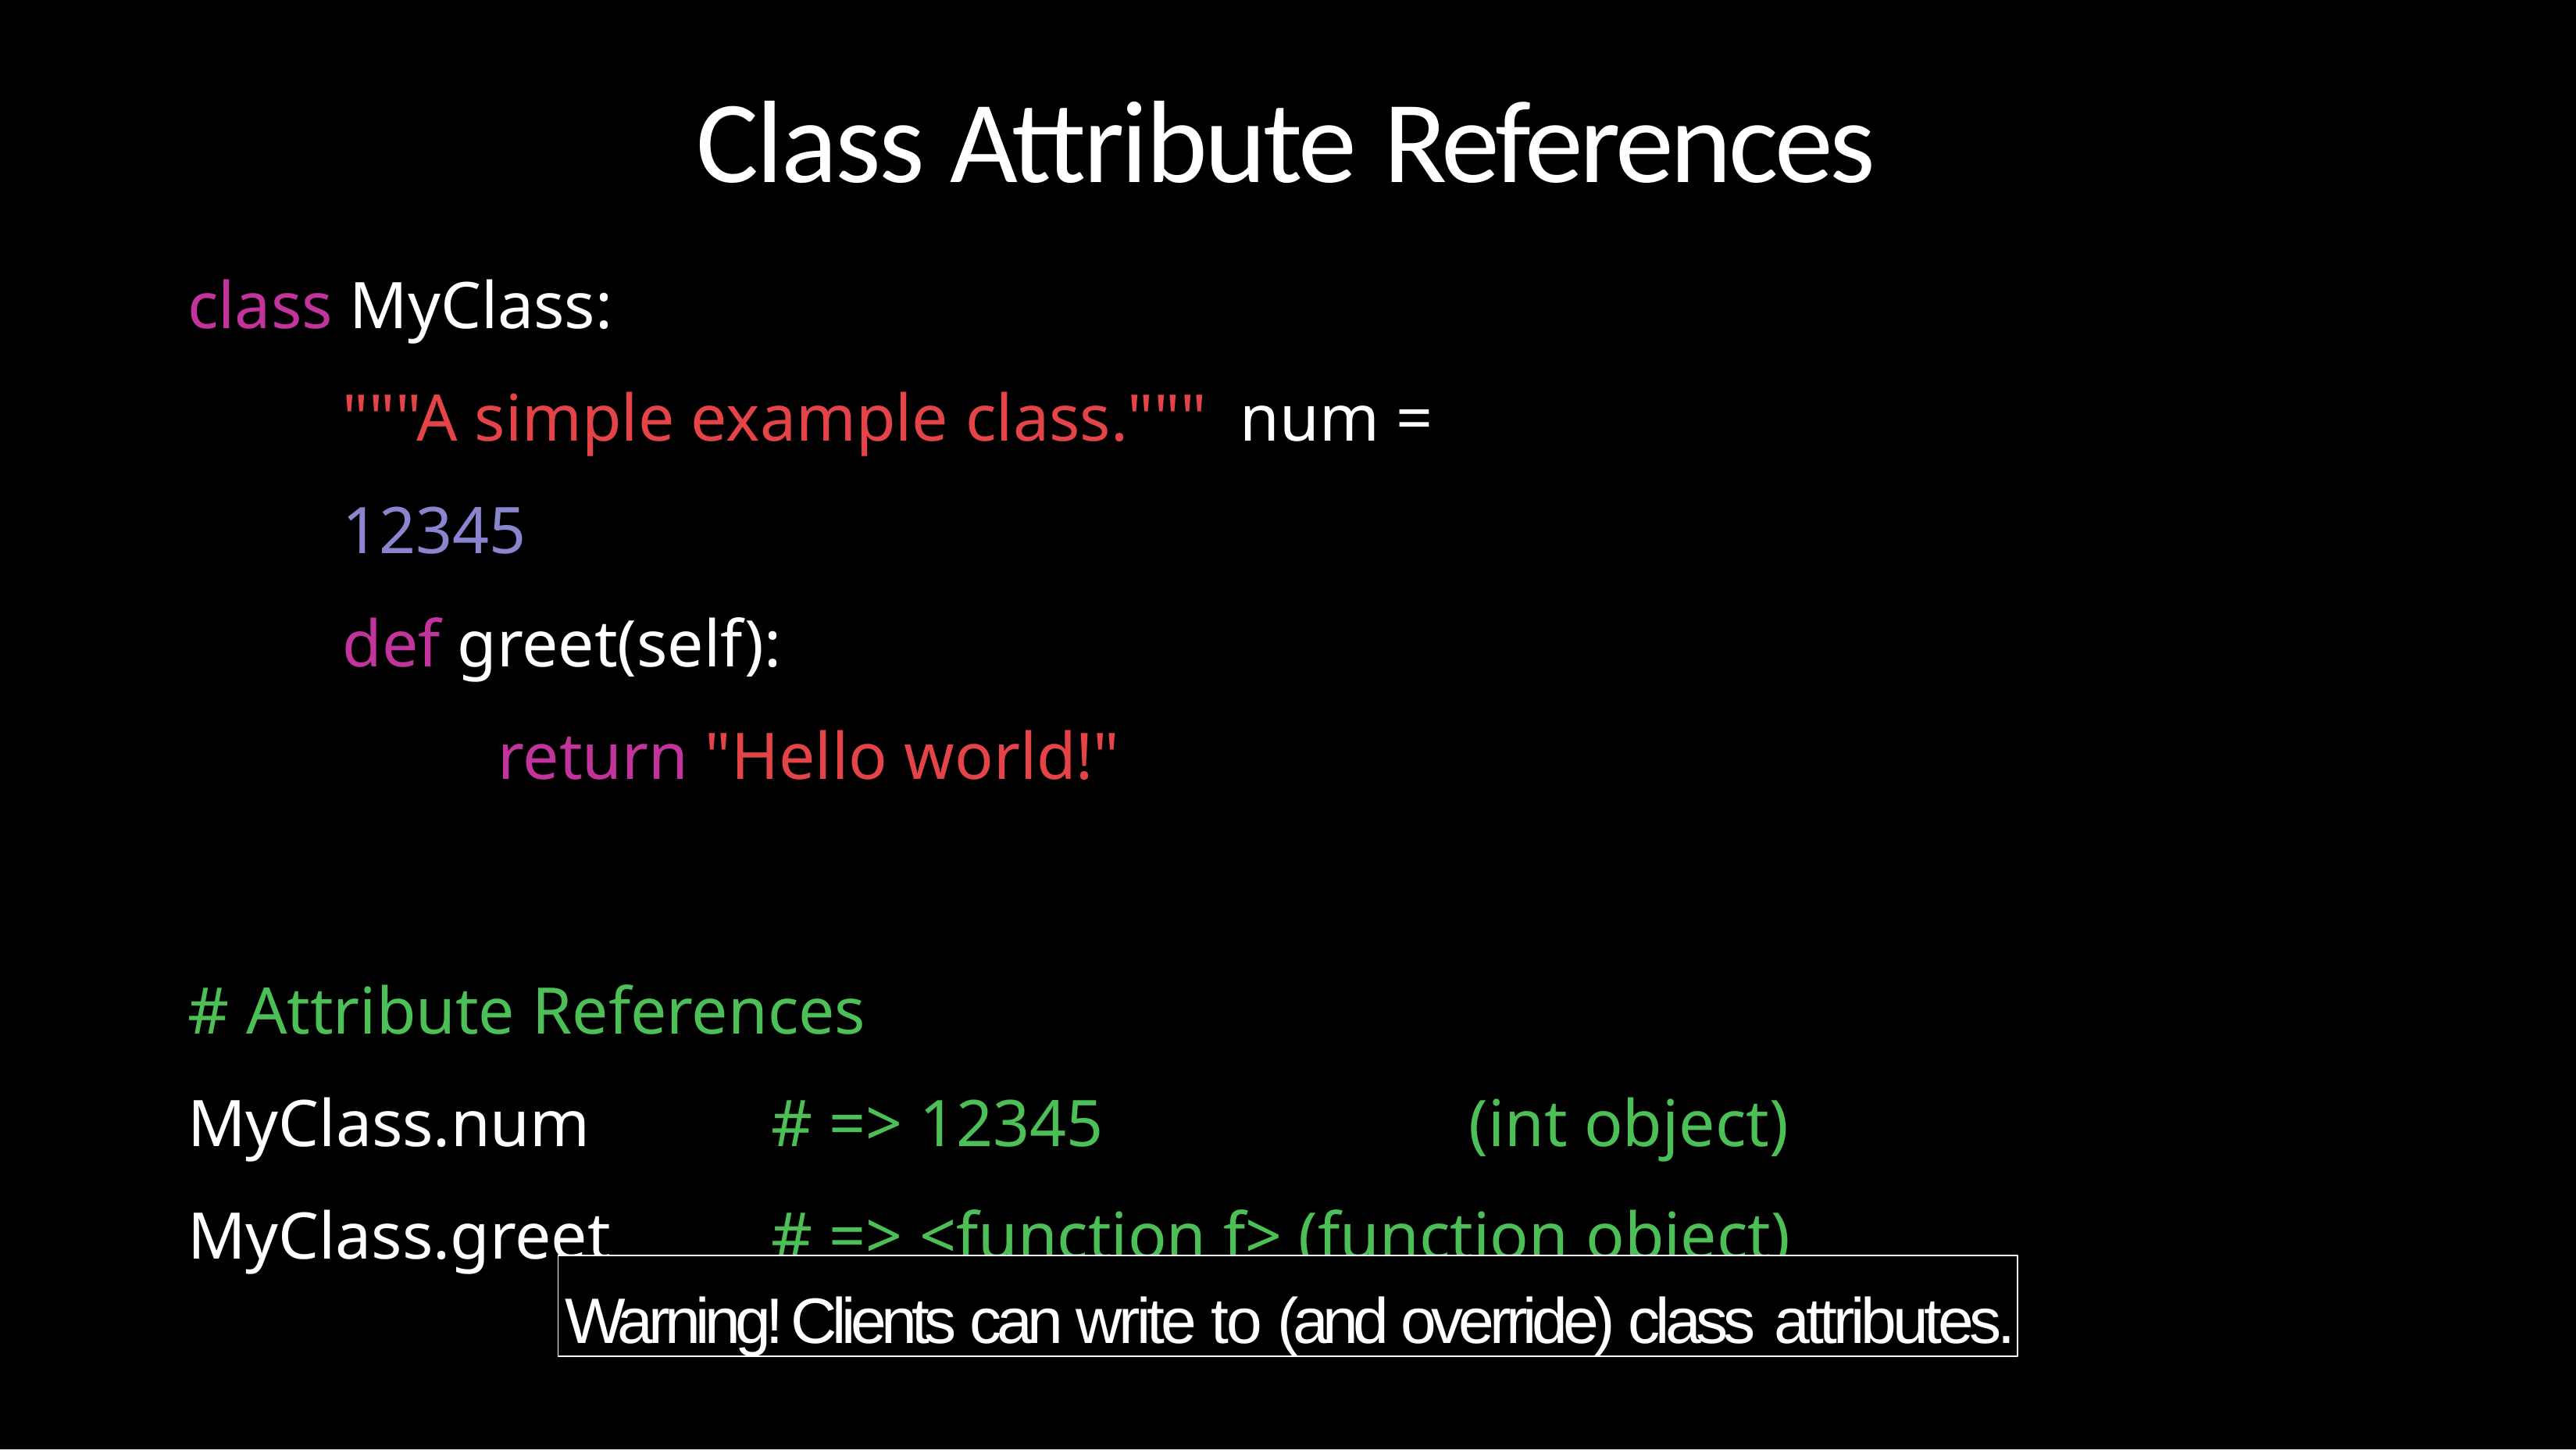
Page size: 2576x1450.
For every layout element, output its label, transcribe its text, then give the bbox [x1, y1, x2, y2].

text_box class MyClass: """A simple example class.""" num = 12345 def greet(self): return "Hello world!" # Attribute References MyClass.num # => 12345 (int object) MyClass.greet # => <function f> (function object) [186, 227, 2128, 1273]
title Class Attribute References [694, 63, 1882, 308]
text_box Warning! Clients can write to (and override) class attributes. [558, 1255, 2018, 1356]
